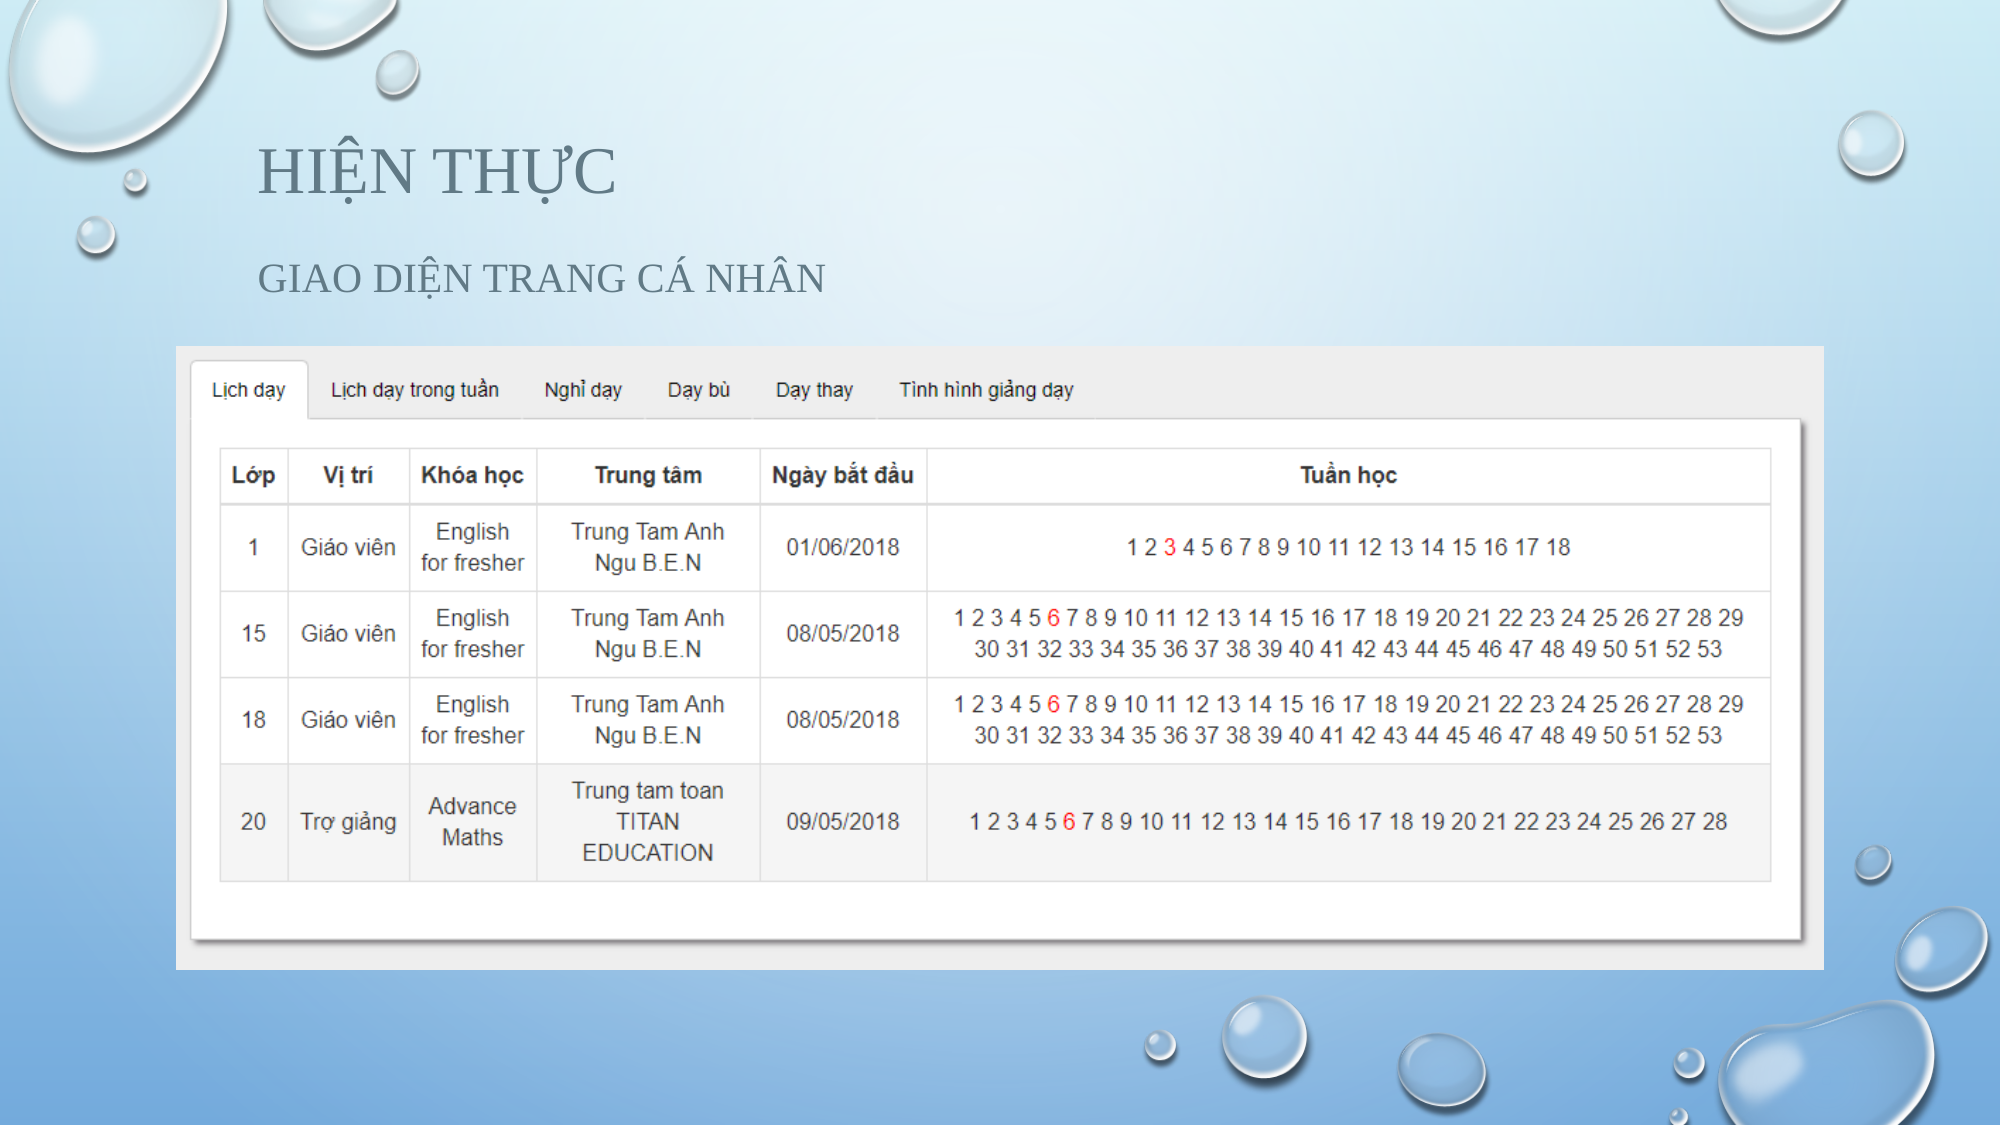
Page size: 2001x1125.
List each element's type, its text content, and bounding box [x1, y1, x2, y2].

text_box GIAO DIỆN TRANG CÁ NHÂN [242, 243, 893, 309]
title Hiện thực [242, 101, 1137, 244]
picture [0, 0, 2000, 1125]
